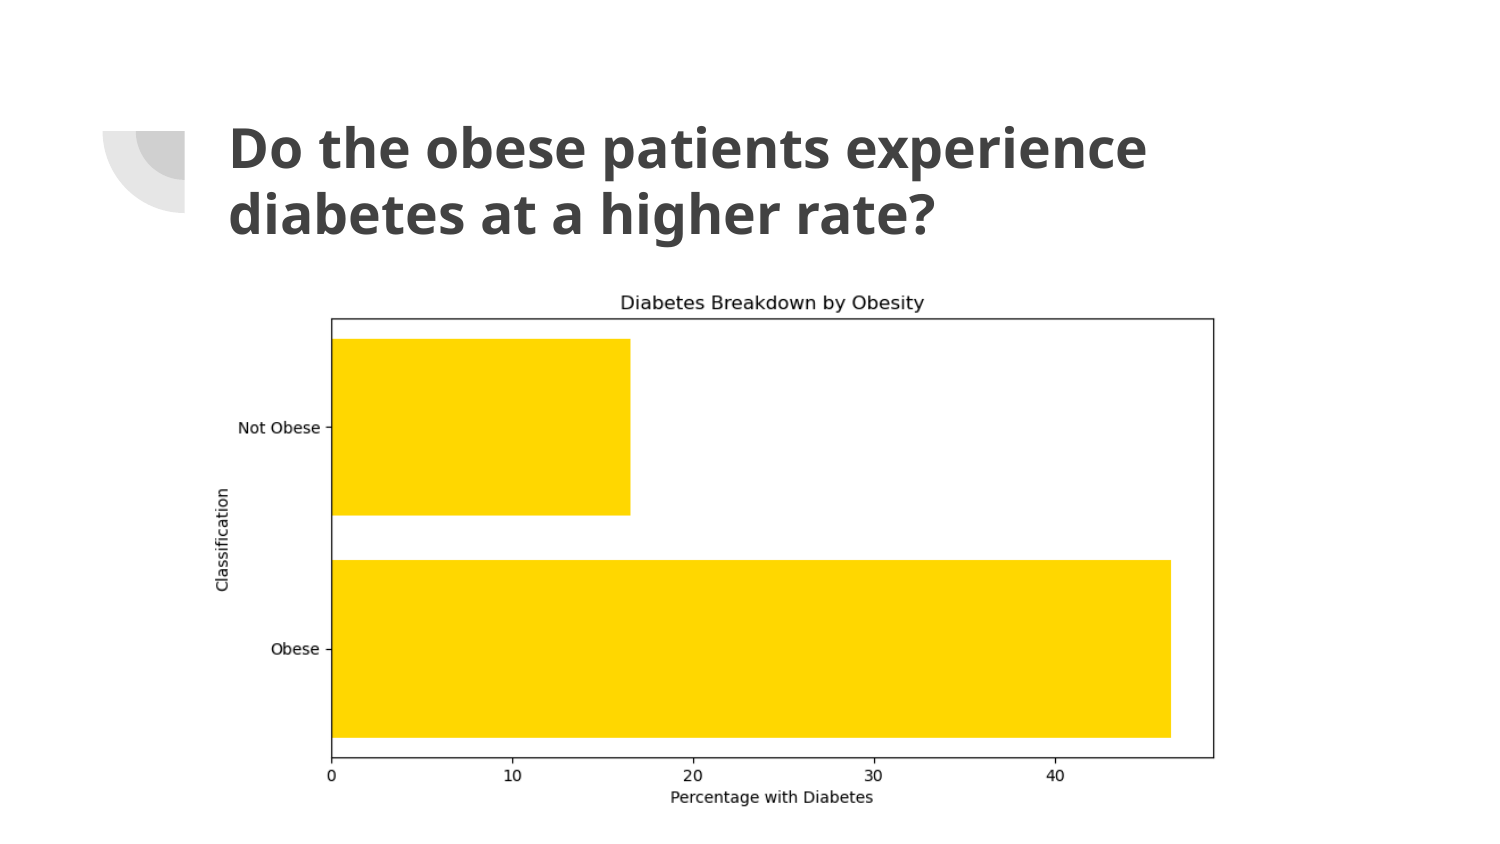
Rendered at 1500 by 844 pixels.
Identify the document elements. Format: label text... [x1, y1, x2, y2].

picture [189, 250, 1327, 820]
title Do the obese patients experience diabetes at a higher rate? [213, 98, 1368, 263]
